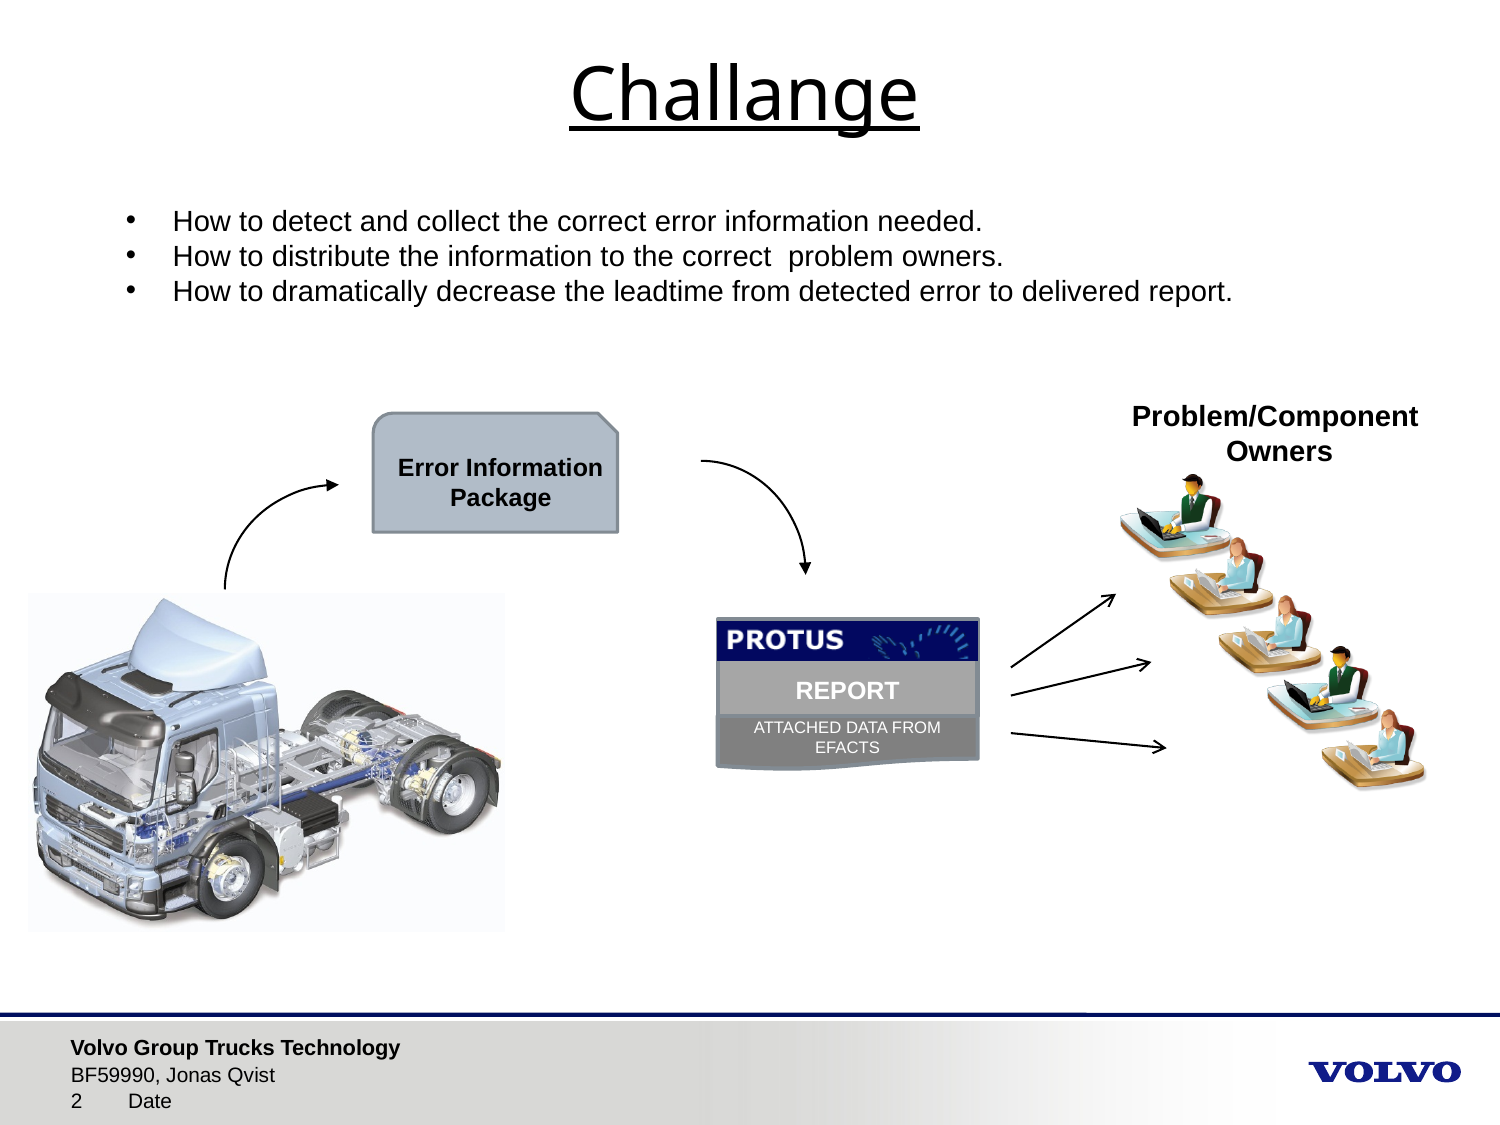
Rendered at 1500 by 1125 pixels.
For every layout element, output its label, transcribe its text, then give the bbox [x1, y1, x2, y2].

text_box How to detect and collect the correct error information needed. How to distribute the information to the correct problem owners. How to dramatically decrease the leadtime from detected error to delivered report. [111, 194, 1250, 315]
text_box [1010, 593, 1117, 661]
picture [0, 1021, 1308, 1125]
text_box Challange [554, 37, 935, 143]
picture [28, 593, 505, 933]
text_box [224, 479, 339, 590]
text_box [372, 412, 621, 533]
picture [1115, 457, 1429, 803]
slide_number 2 [55, 1085, 139, 1121]
slide_number Date [113, 1085, 508, 1120]
text_box [700, 460, 812, 575]
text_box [1010, 661, 1152, 696]
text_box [1010, 732, 1168, 749]
text_box Problem/Component Owners [1117, 389, 1443, 475]
footer BF59990, Jonas Qvist [55, 1054, 1184, 1090]
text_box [717, 618, 978, 770]
